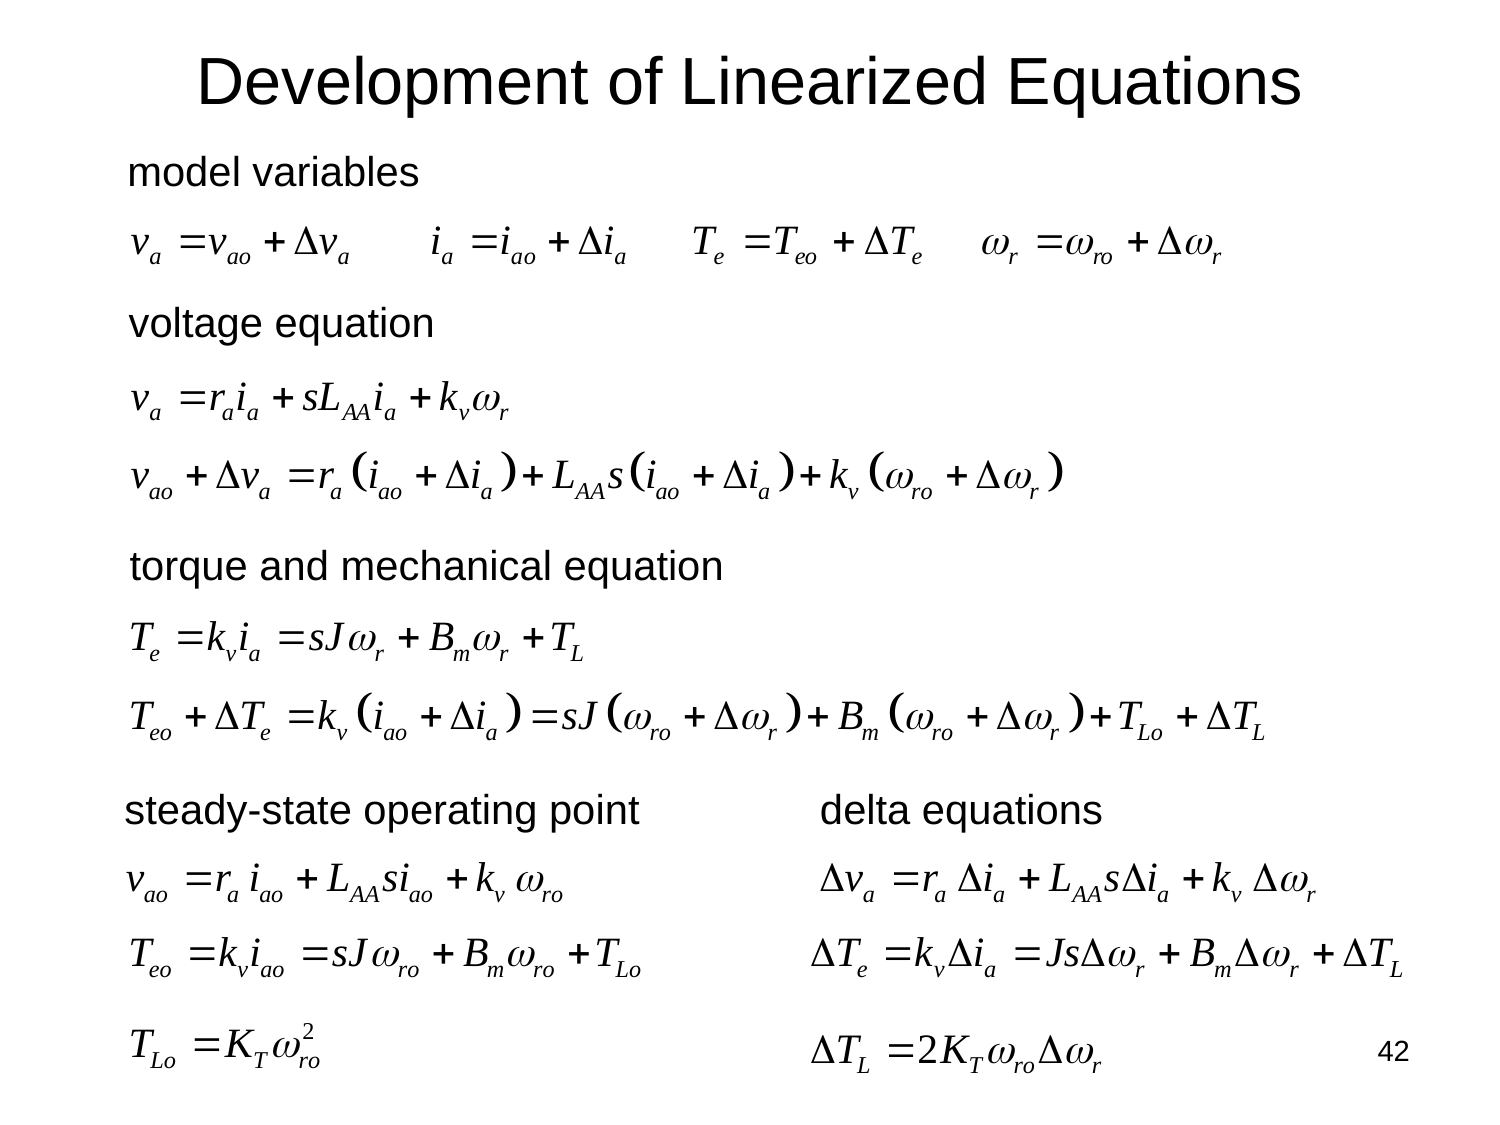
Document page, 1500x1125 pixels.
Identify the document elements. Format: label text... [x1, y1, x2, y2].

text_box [687, 212, 932, 276]
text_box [974, 212, 1230, 276]
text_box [124, 608, 592, 672]
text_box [120, 849, 573, 913]
text_box torque and mechanical equation [114, 531, 739, 596]
slide_number 42 [1074, 1024, 1426, 1103]
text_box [803, 1021, 1111, 1085]
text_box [812, 849, 1325, 913]
text_box voltage equation [113, 288, 451, 354]
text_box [803, 924, 1413, 988]
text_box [124, 924, 651, 988]
text_box model variables [112, 137, 435, 203]
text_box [124, 1012, 329, 1079]
title Development of Linearized Equations [74, 24, 1426, 131]
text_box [124, 443, 1068, 514]
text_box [124, 683, 1274, 754]
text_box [124, 212, 358, 276]
text_box delta equations [805, 775, 1119, 841]
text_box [424, 212, 634, 276]
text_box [124, 368, 519, 432]
text_box steady-state operating point [109, 775, 655, 841]
